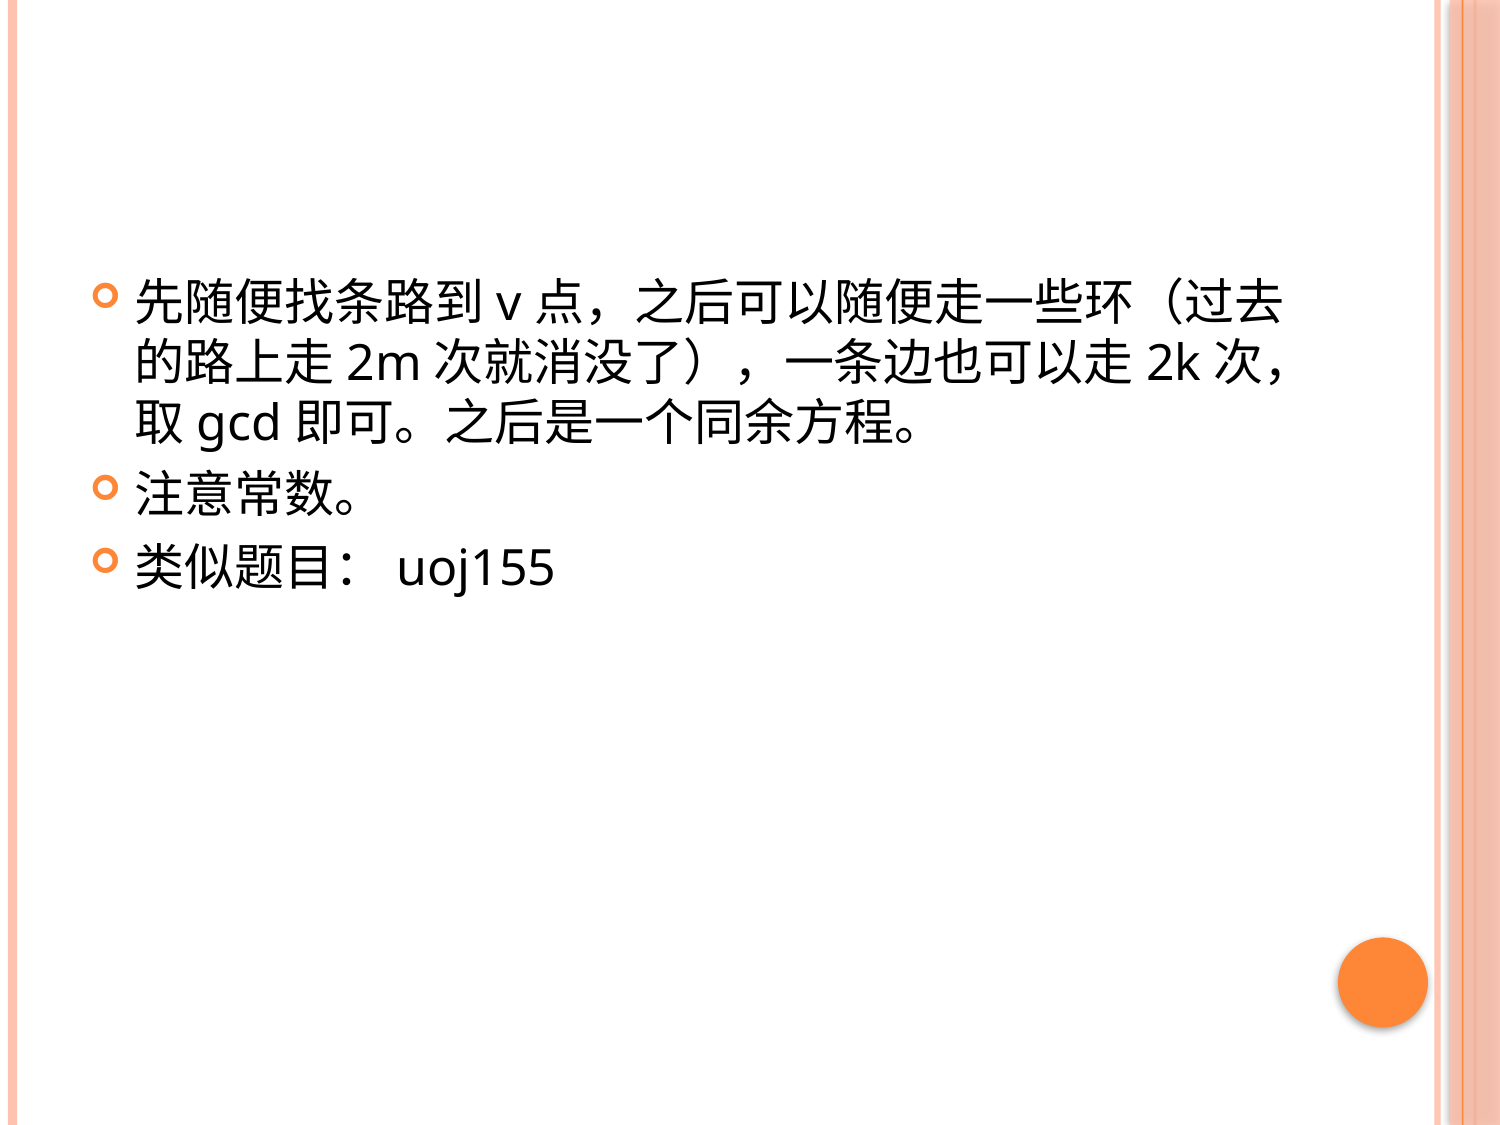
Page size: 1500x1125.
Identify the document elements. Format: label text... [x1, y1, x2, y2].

list 先随便找条路到v点，之后可以随便走一些环（过去的路上走2m次就消没了），一条边也可以走2k次，取gcd即可。之后是一个同余方程。 注意常数。 类似题目：uoj155 [75, 262, 1300, 1062]
